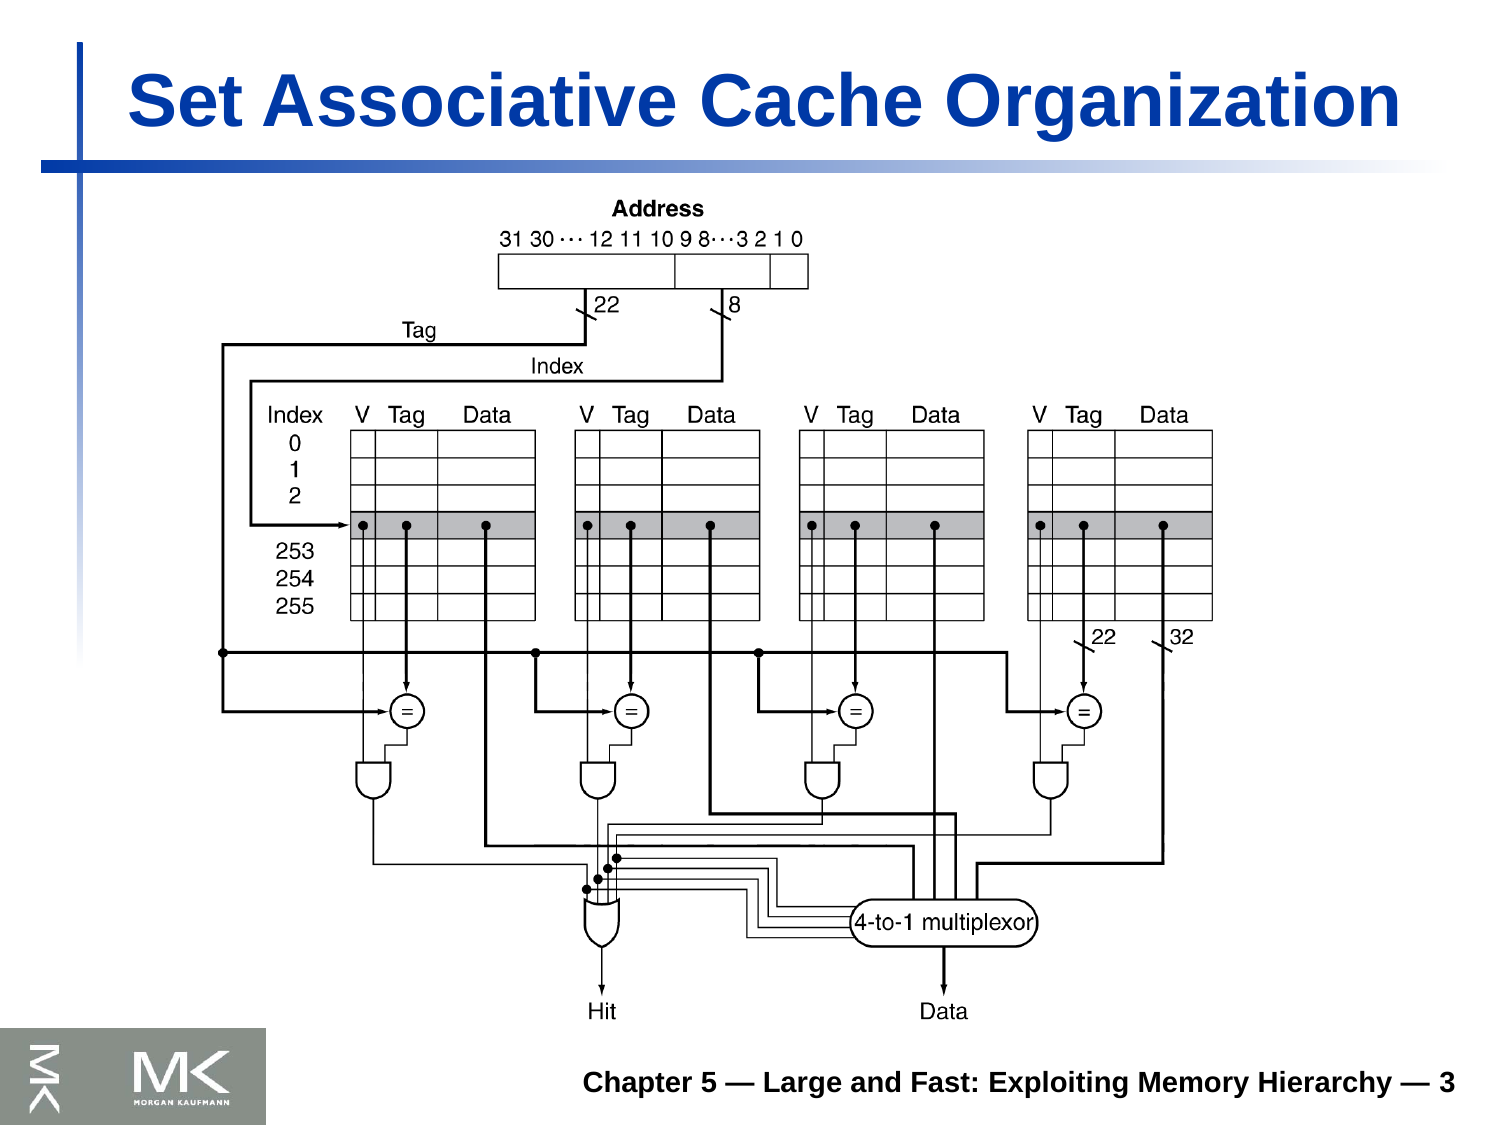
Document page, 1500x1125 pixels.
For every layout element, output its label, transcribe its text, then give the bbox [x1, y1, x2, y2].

footer Chapter 5 — Large and Fast: Exploiting Memory Hierarchy — 3 [277, 1046, 1471, 1106]
title Set Associative Cache Organization [112, 23, 1468, 149]
picture [218, 196, 1213, 1024]
picture [0, 1028, 266, 1125]
